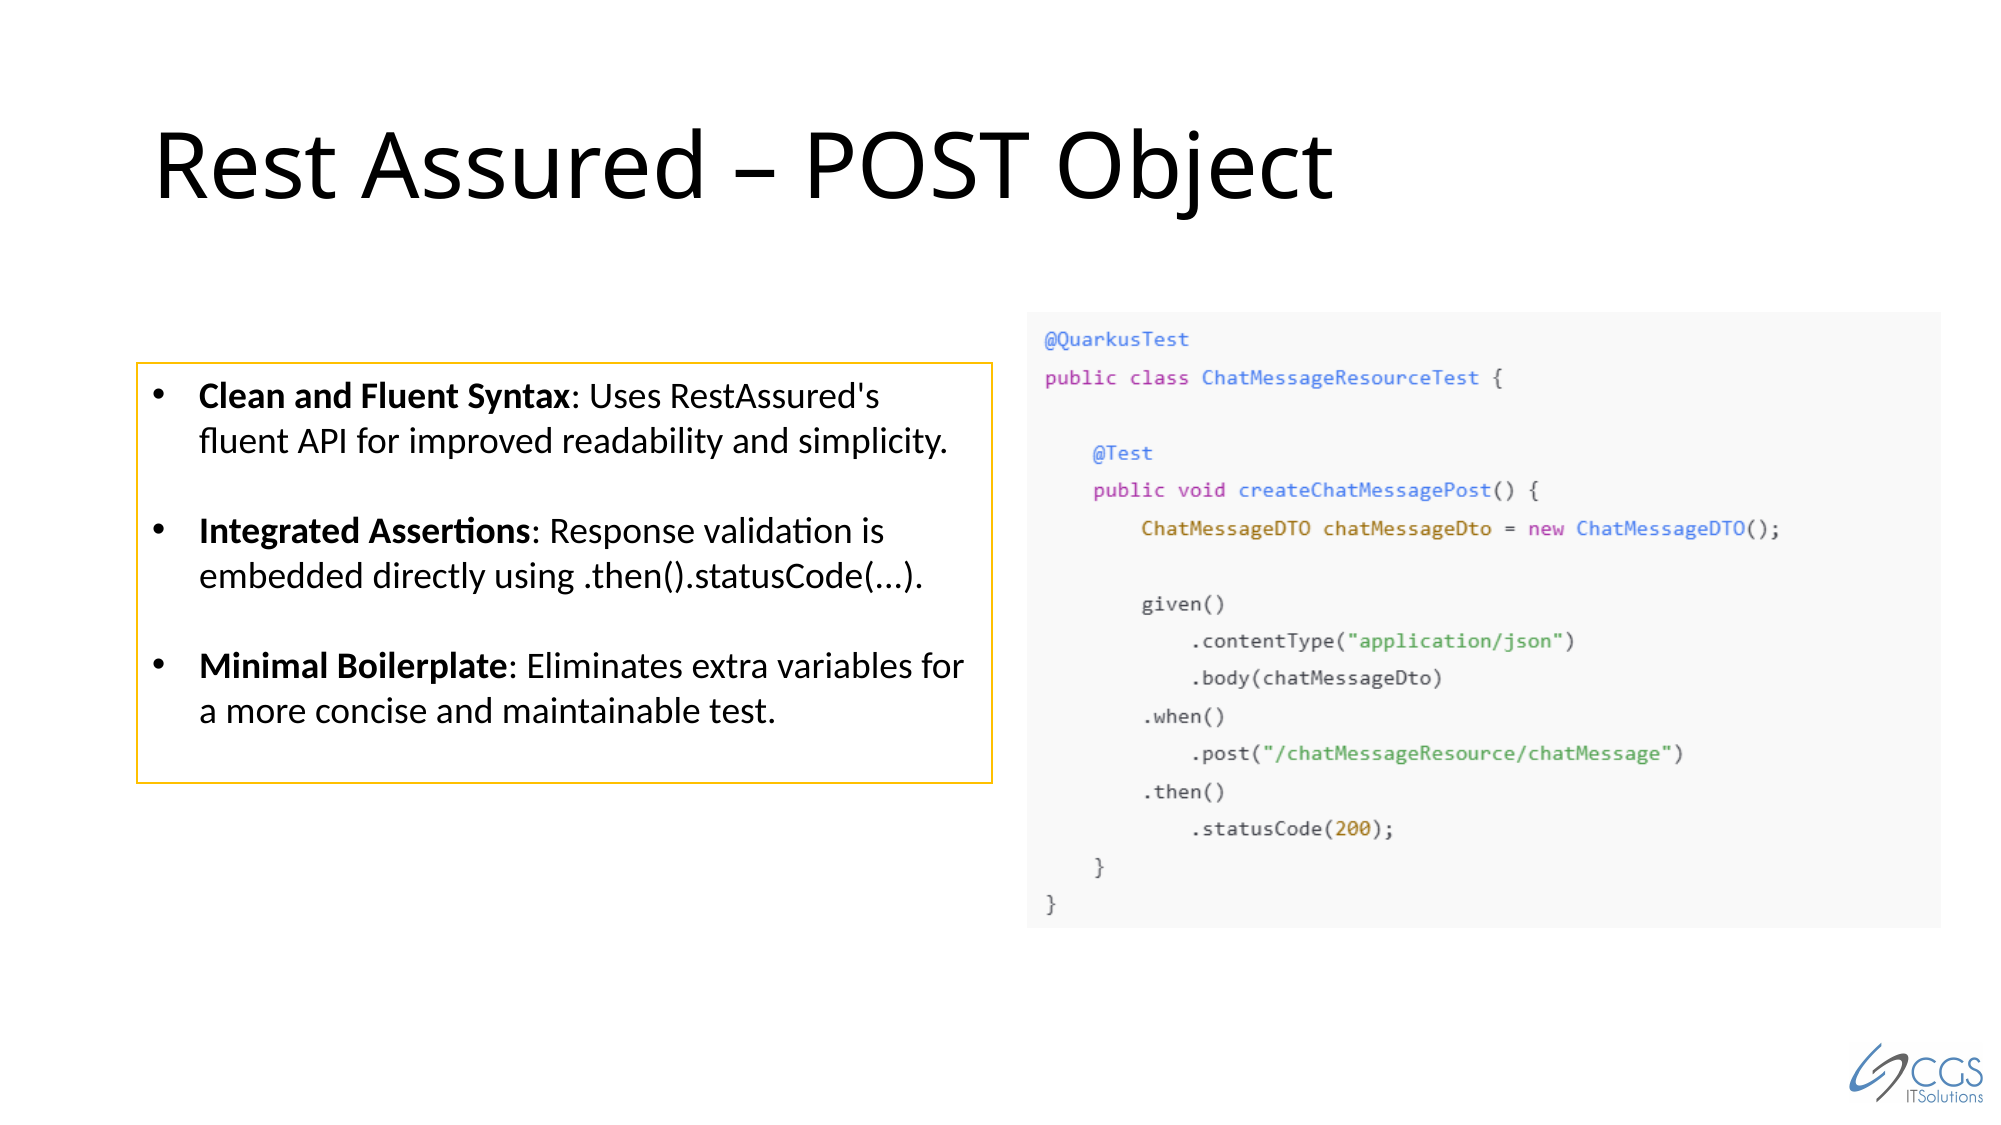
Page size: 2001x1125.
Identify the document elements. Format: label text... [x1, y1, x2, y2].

text_box Clean and Fluent Syntax: Uses RestAssured's fluent API for improved readability and simplicity. Integrated Assertions: Response validation is embedded directly using .then().statusCode(...). Minimal Boilerplate: Eliminates extra variables for a more concise and maintainable test. [136, 362, 993, 784]
picture [1849, 1042, 1983, 1103]
picture [1027, 312, 1941, 928]
title Rest Assured – POST Object [137, 59, 1863, 278]
